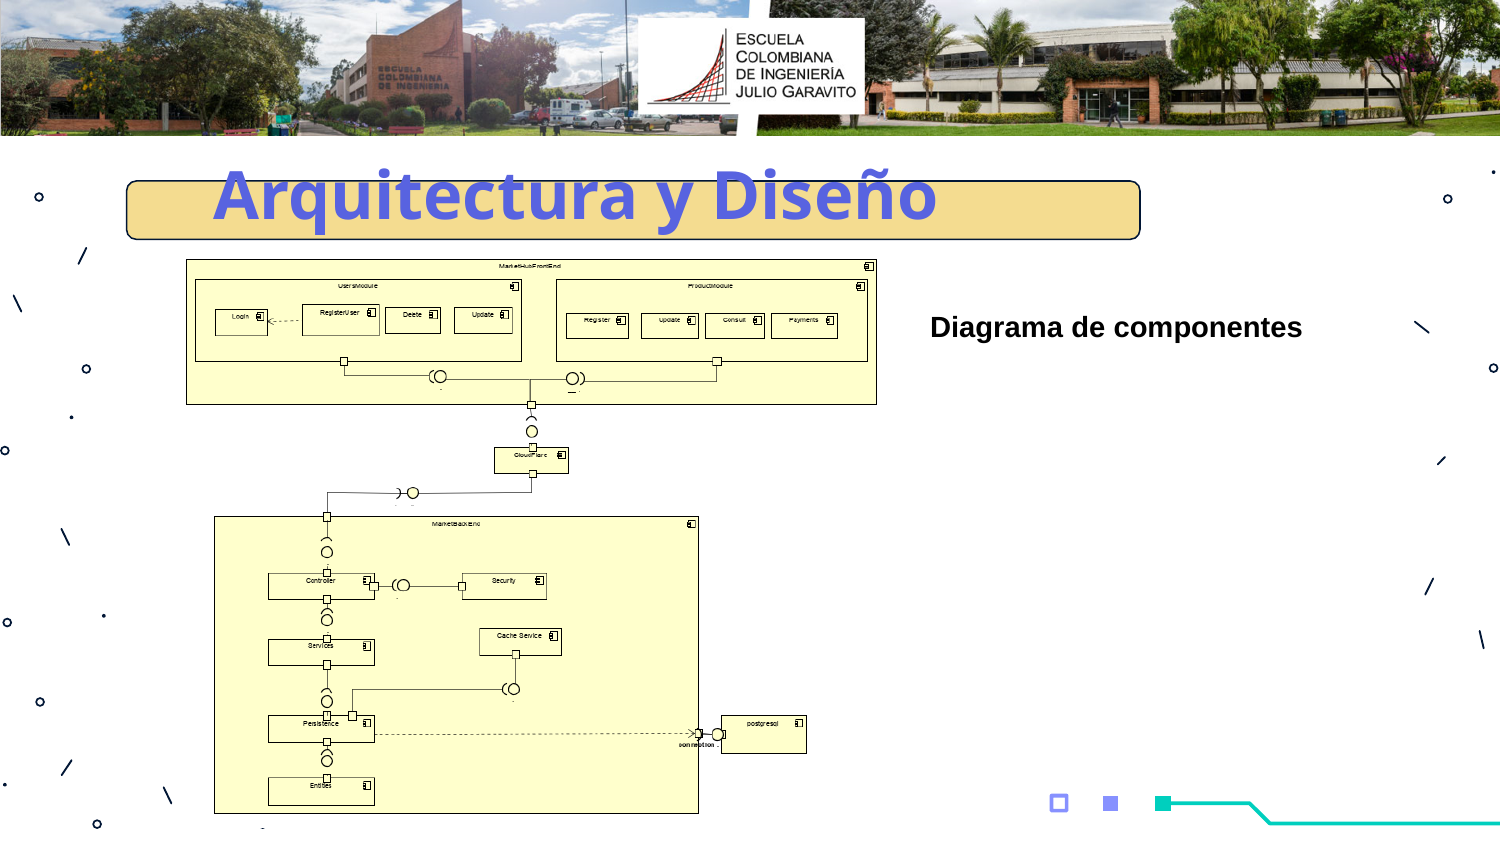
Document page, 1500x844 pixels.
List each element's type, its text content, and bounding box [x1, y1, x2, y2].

picture [180, 251, 879, 828]
text_box Diagrama de componentes [915, 300, 1365, 491]
text_box Arquitectura y Diseño [126, 180, 1141, 240]
picture [0, 0, 1500, 136]
